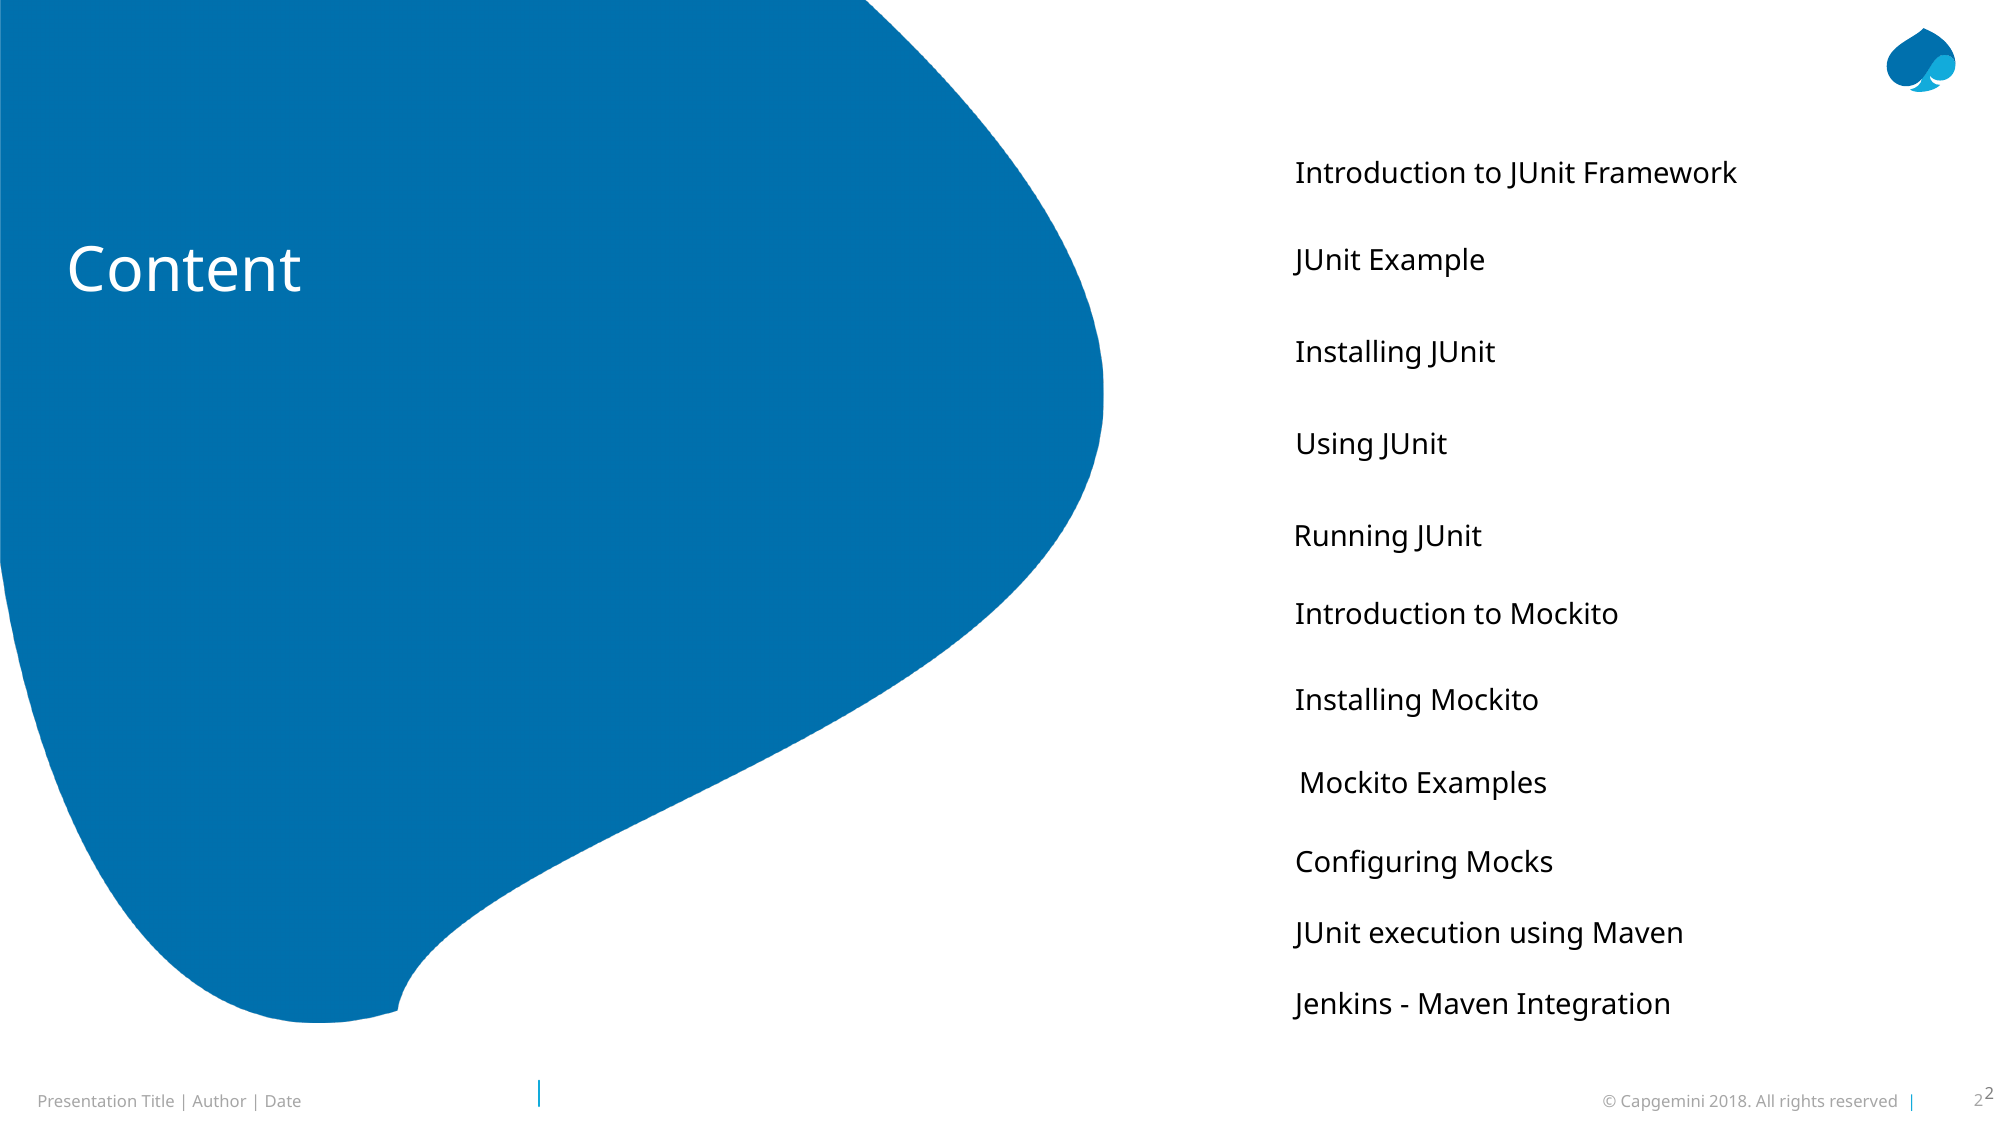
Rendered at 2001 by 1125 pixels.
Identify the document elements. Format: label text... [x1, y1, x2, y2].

list Installing JUnit [1295, 308, 1933, 395]
text_box Jenkins - Maven Integration [1295, 960, 1933, 1047]
picture [0, 0, 1104, 1023]
list Introduction to JUnit Framework [1295, 130, 1933, 216]
list Using JUnit [1295, 400, 1933, 487]
text_box Introduction to Mockito [1295, 570, 1933, 656]
text_box Mockito Examples [1299, 739, 1937, 826]
list JUnit Example [1295, 216, 1933, 303]
text_box Installing Mockito [1295, 656, 1933, 743]
list Running JUnit [1293, 492, 1932, 579]
title Content [66, 237, 965, 380]
list JUnit execution using Maven [1295, 905, 1933, 960]
text_box Configuring Mocks [1295, 818, 1933, 905]
